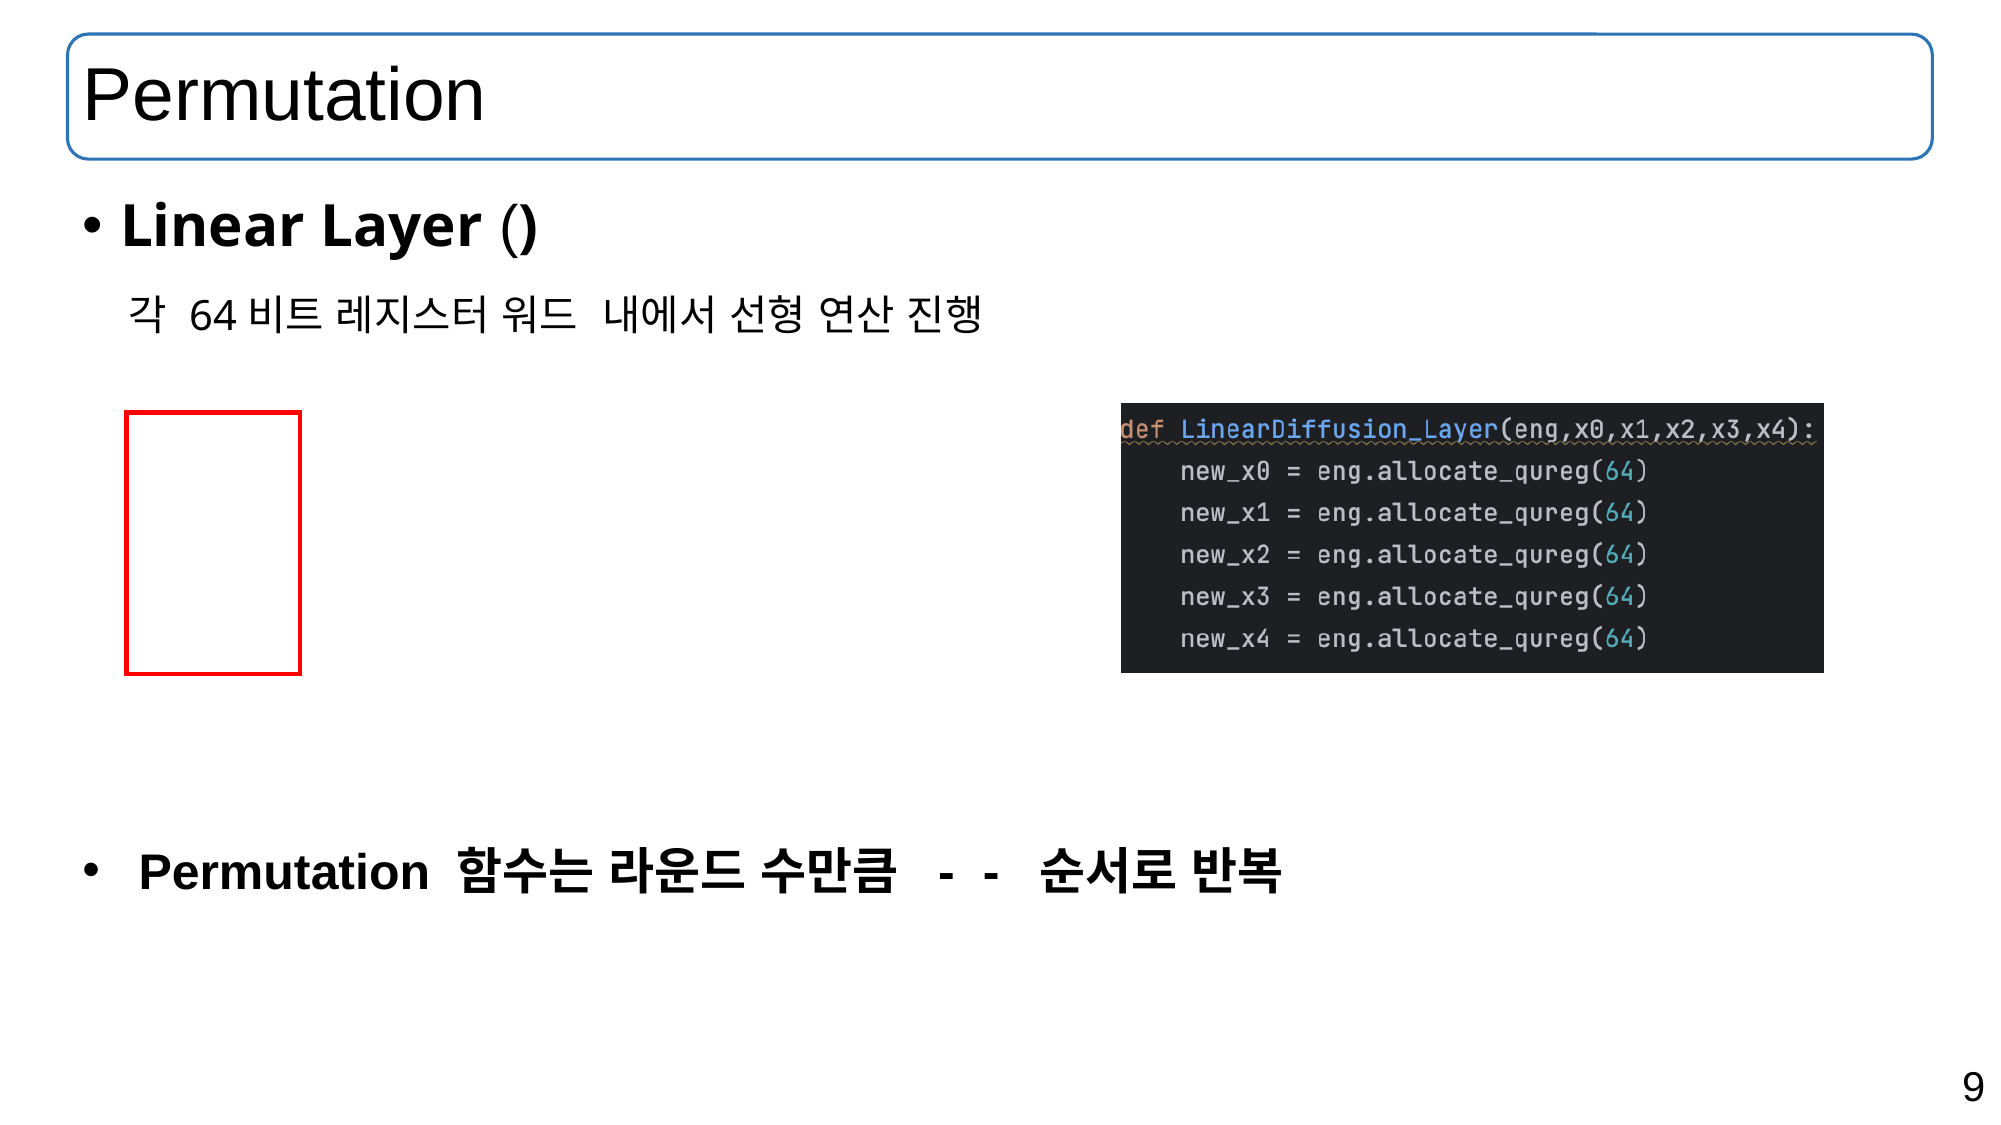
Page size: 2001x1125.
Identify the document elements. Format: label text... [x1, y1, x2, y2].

picture [1121, 403, 1824, 673]
title Permutation [67, 34, 1933, 160]
text_box [125, 411, 301, 675]
